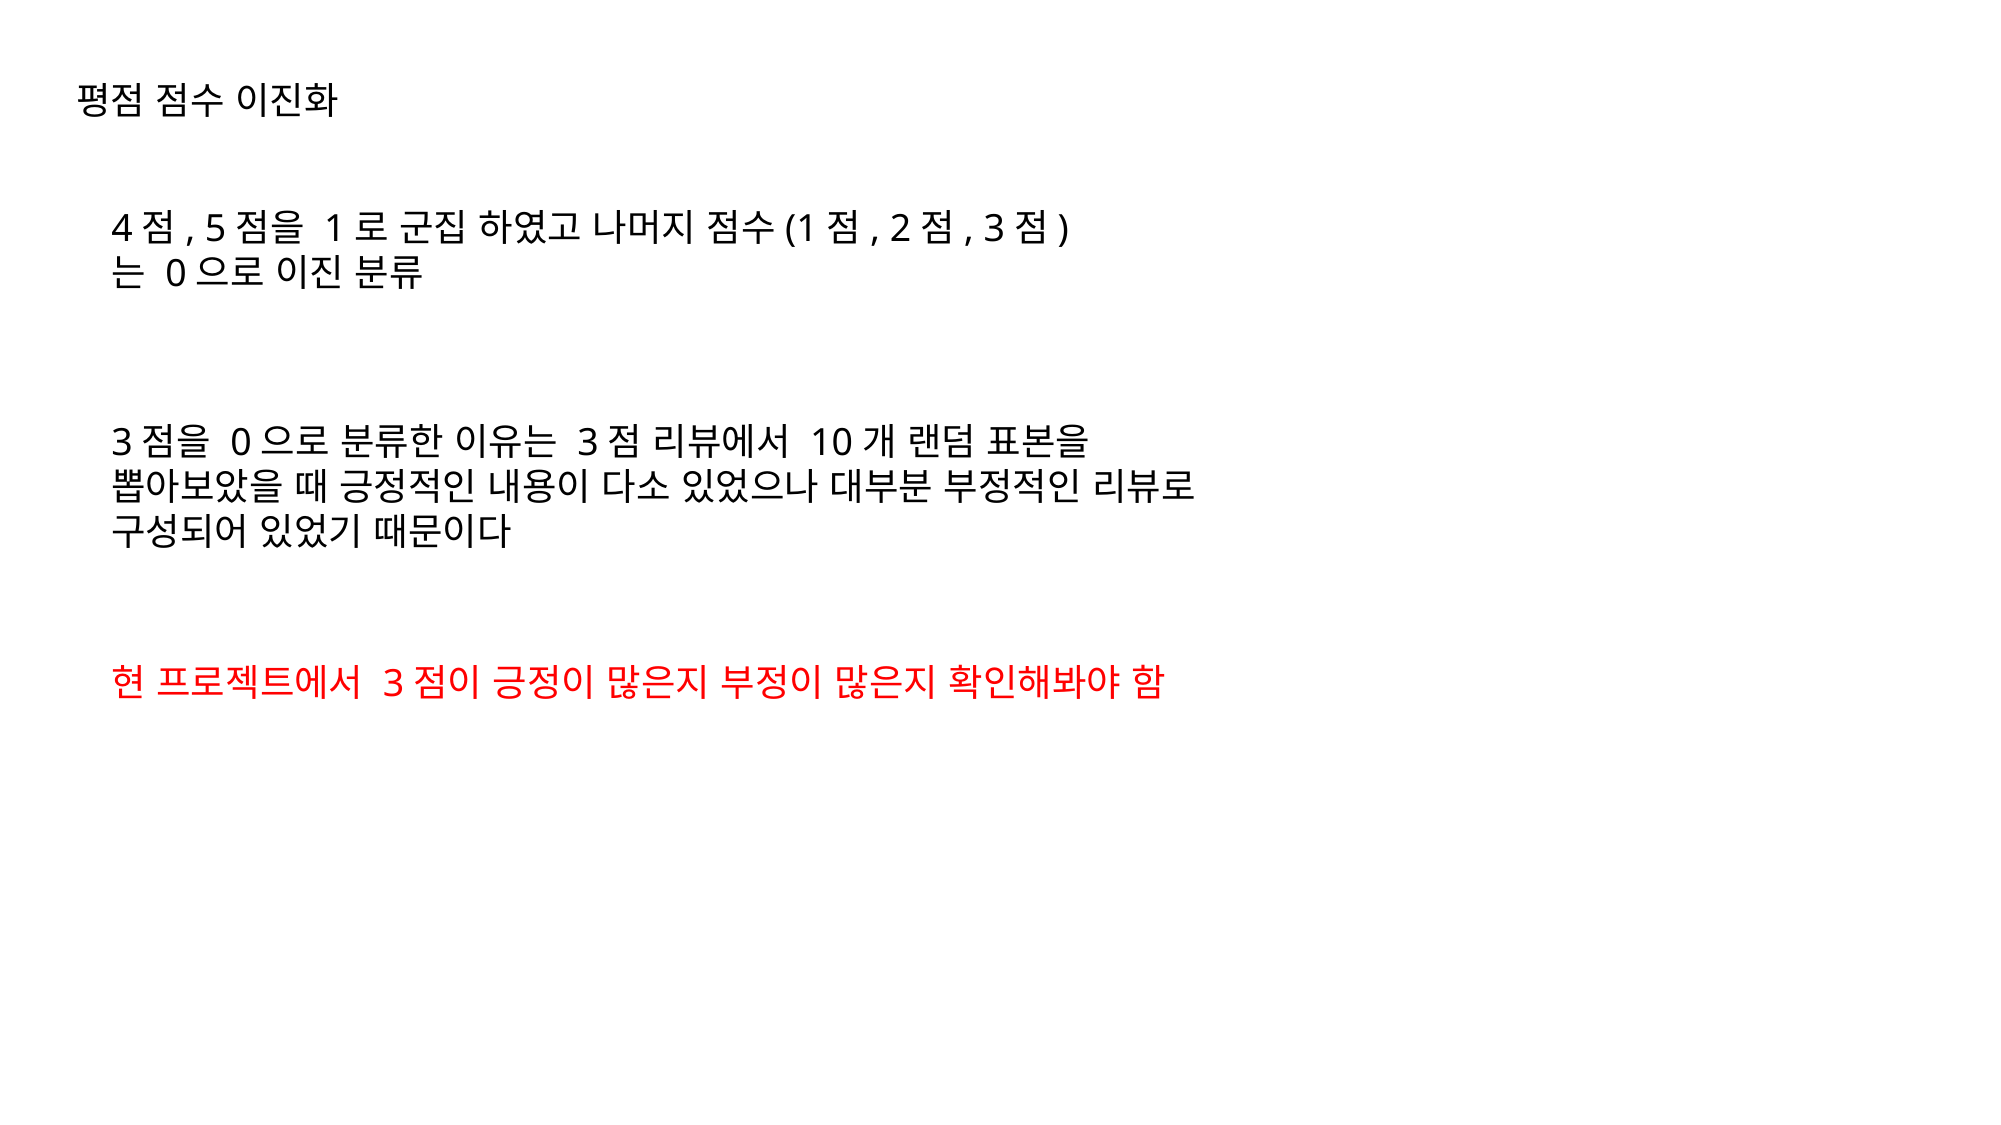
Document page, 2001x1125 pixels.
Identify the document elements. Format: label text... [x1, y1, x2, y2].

text_box 평점 점수 이진화 [61, 69, 365, 130]
text_box 3점을 0으로 분류한 이유는 3점 리뷰에서 10개 랜덤 표본을 뽑아보았을 때 긍정적인 내용이 다소 있었으나 대부분 부정적인 리뷰로 구성되어 있었기 때문이다 [96, 410, 1228, 561]
text_box 현 프로젝트에서 3점이 긍정이 많은지 부정이 많은지 확인해봐야 함 [96, 651, 1228, 711]
text_box 4점, 5점을 1로 군집 하였고 나머지 점수(1점, 2점, 3점)는 0으로 이진 분류 [96, 196, 1097, 301]
